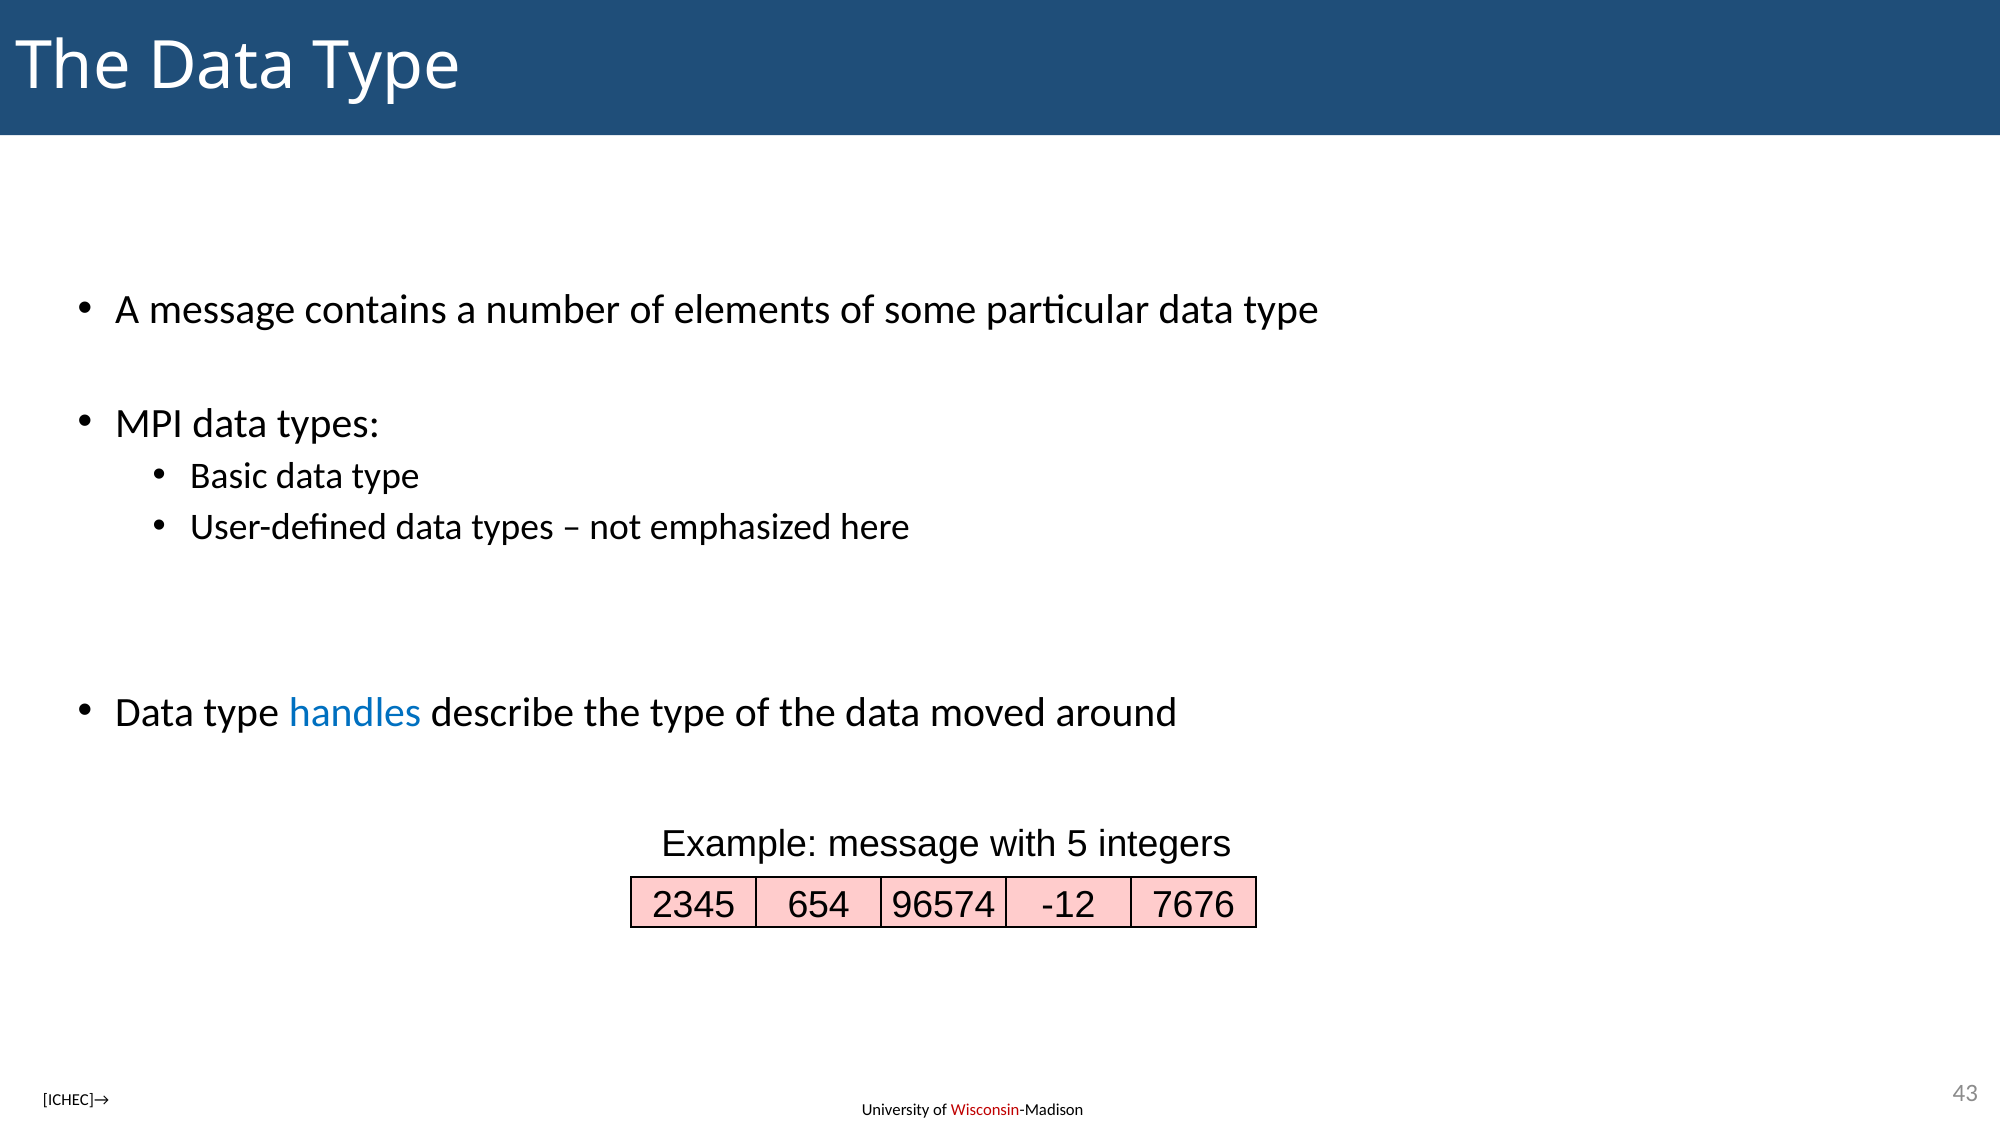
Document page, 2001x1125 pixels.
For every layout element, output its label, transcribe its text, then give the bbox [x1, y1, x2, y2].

title The Data Type [0, 0, 2000, 136]
slide_number 43 [1879, 1069, 1994, 1114]
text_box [630, 877, 1256, 928]
text_box Example: message with 5 integers [646, 810, 1247, 872]
text_box [ICHEC]→ [28, 1081, 137, 1117]
list A message contains a number of elements of some particular data type MPI data types: Basic data type User-defined data types – not emphasized here Data type handles describe the type of the data moved around [62, 284, 1472, 822]
